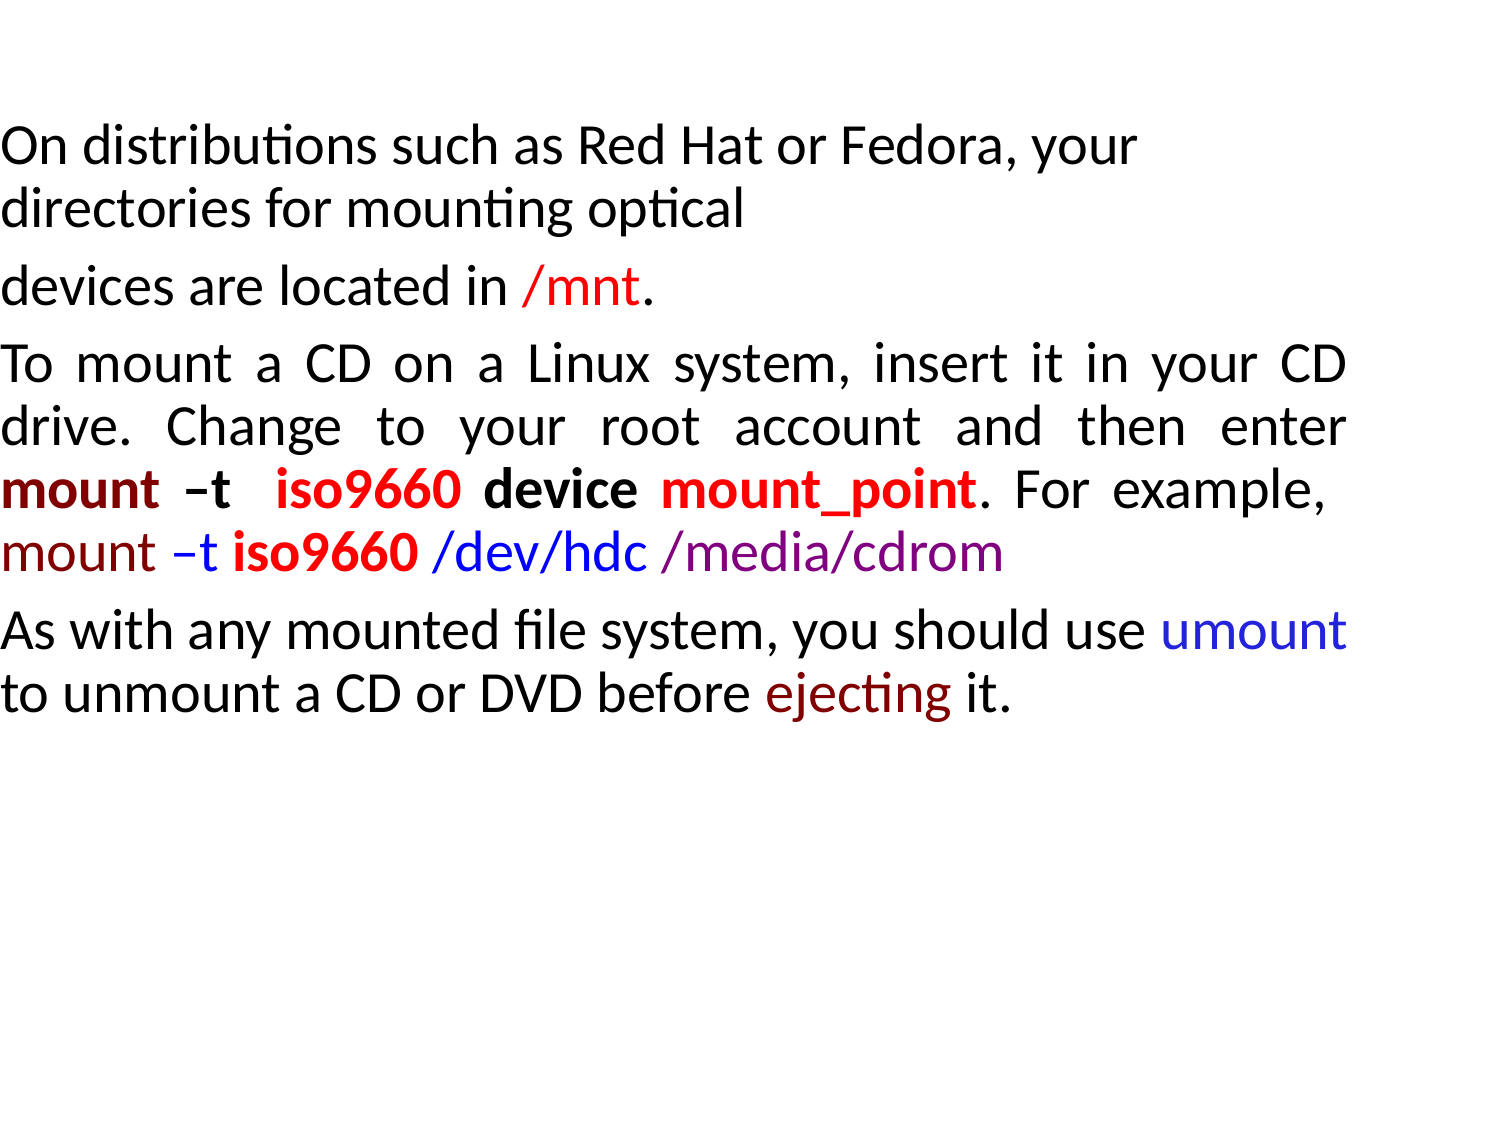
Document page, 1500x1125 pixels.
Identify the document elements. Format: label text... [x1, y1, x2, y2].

subtitle On distributions such as Red Hat or Fedora, your directories for mounting optical devices are located in /mnt. To mount a CD on a Linux system, insert it in your CD drive. Change to your root account and then enter mount –t iso9660 device mount_point. For example, mount –t iso9660 /dev/hdc /media/cdrom As with any mounted file system, you should use umount to unmount a CD or DVD before ejecting it. [0, 72, 1349, 1000]
